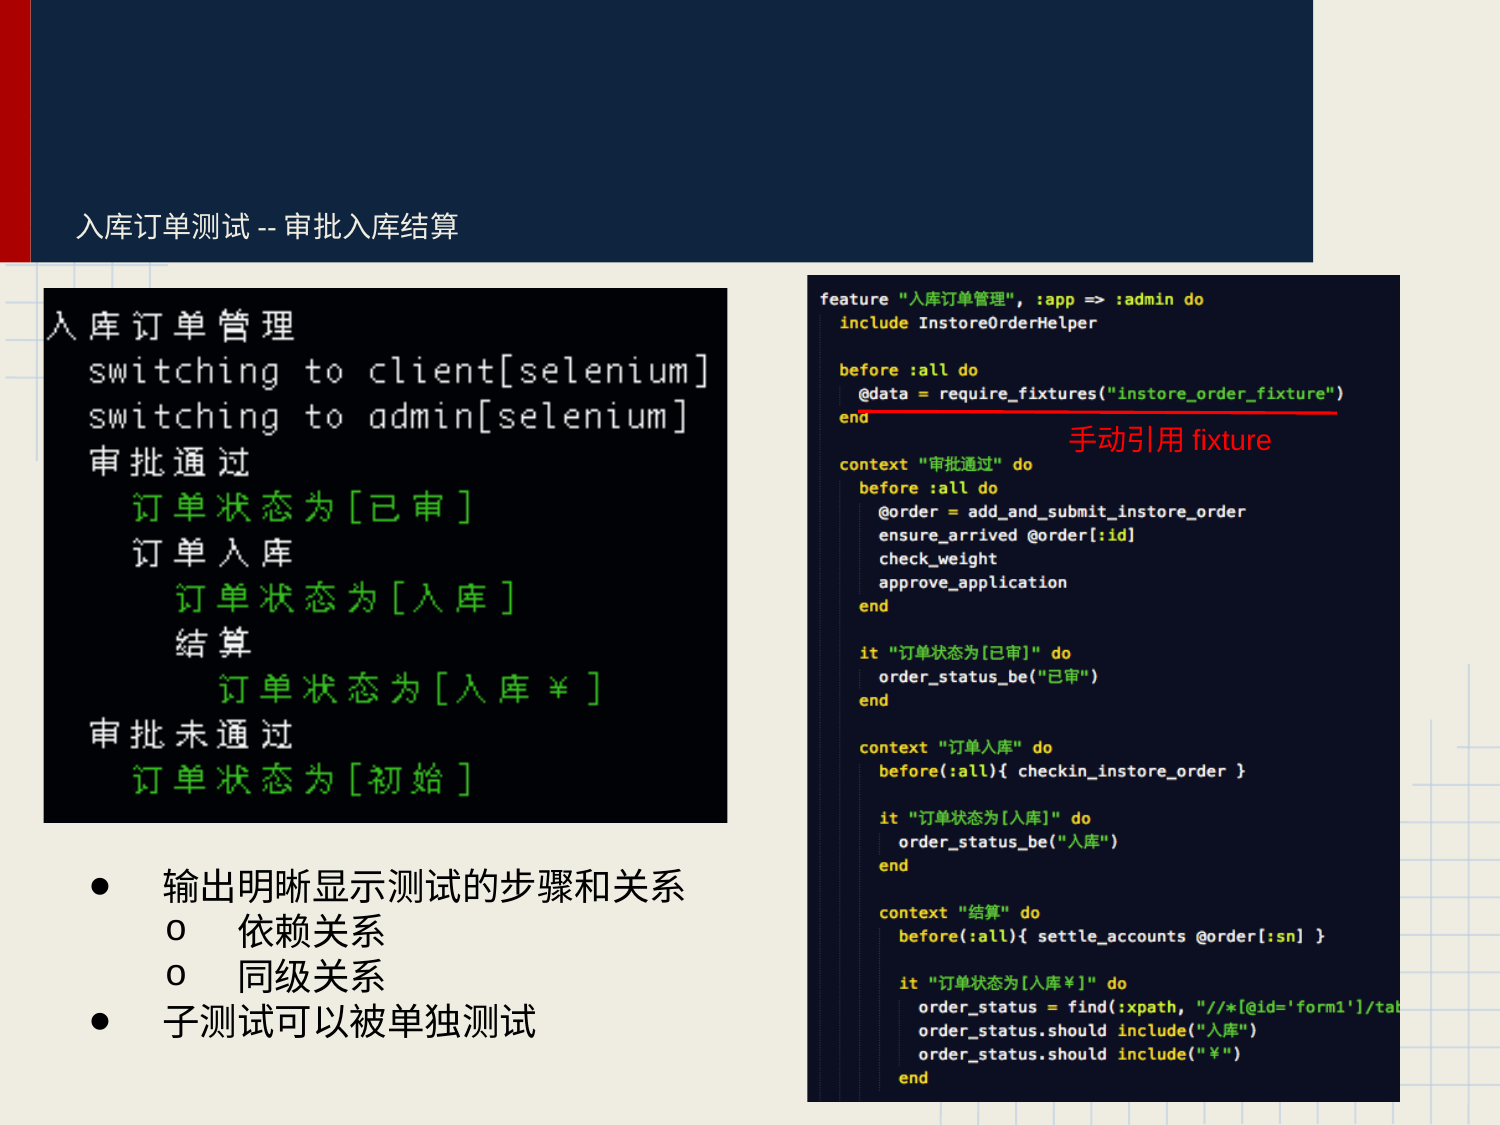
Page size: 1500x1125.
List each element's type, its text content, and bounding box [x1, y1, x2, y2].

text_box [807, 275, 1400, 1102]
title 入库订单测试--审批入库结算 [74, 21, 1276, 245]
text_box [857, 406, 1338, 469]
text_box 输出明晰显示测试的步骤和关系 依赖关系 同级关系 子测试可以被单独测试 [56, 848, 753, 1059]
text_box [43, 288, 728, 823]
